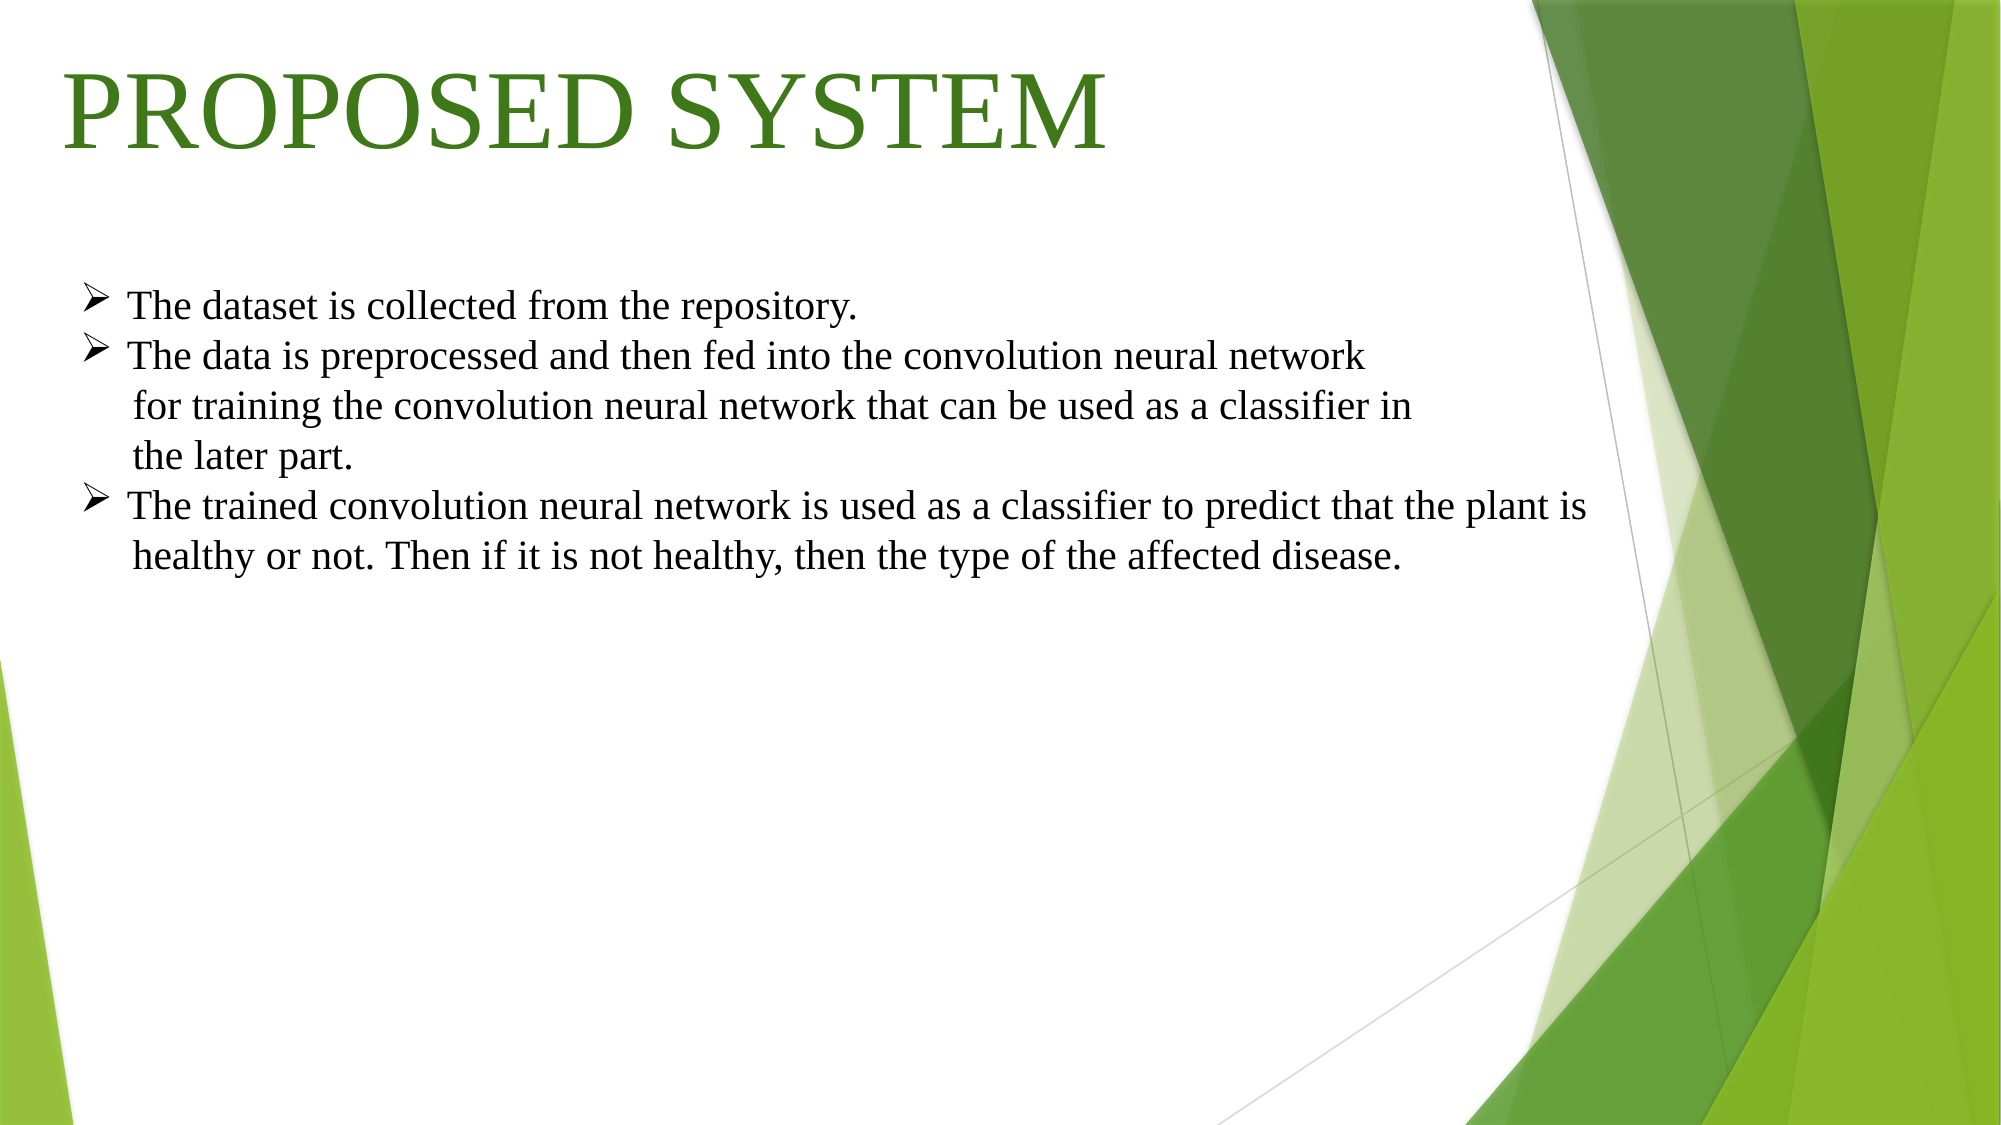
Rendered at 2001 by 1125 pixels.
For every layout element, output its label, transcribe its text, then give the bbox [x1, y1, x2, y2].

text_box PROPOSED SYSTEM [46, 28, 1124, 179]
text_box The dataset is collected from the repository. The data is preprocessed and then fed into the convolution neural network for training the convolution neural network that can be used as a classifier in the later part. The trained convolution neural network is used as a classifier to predict that the plant is healthy or not. Then if it is not healthy, then the type of the affected disease. [65, 270, 1614, 586]
